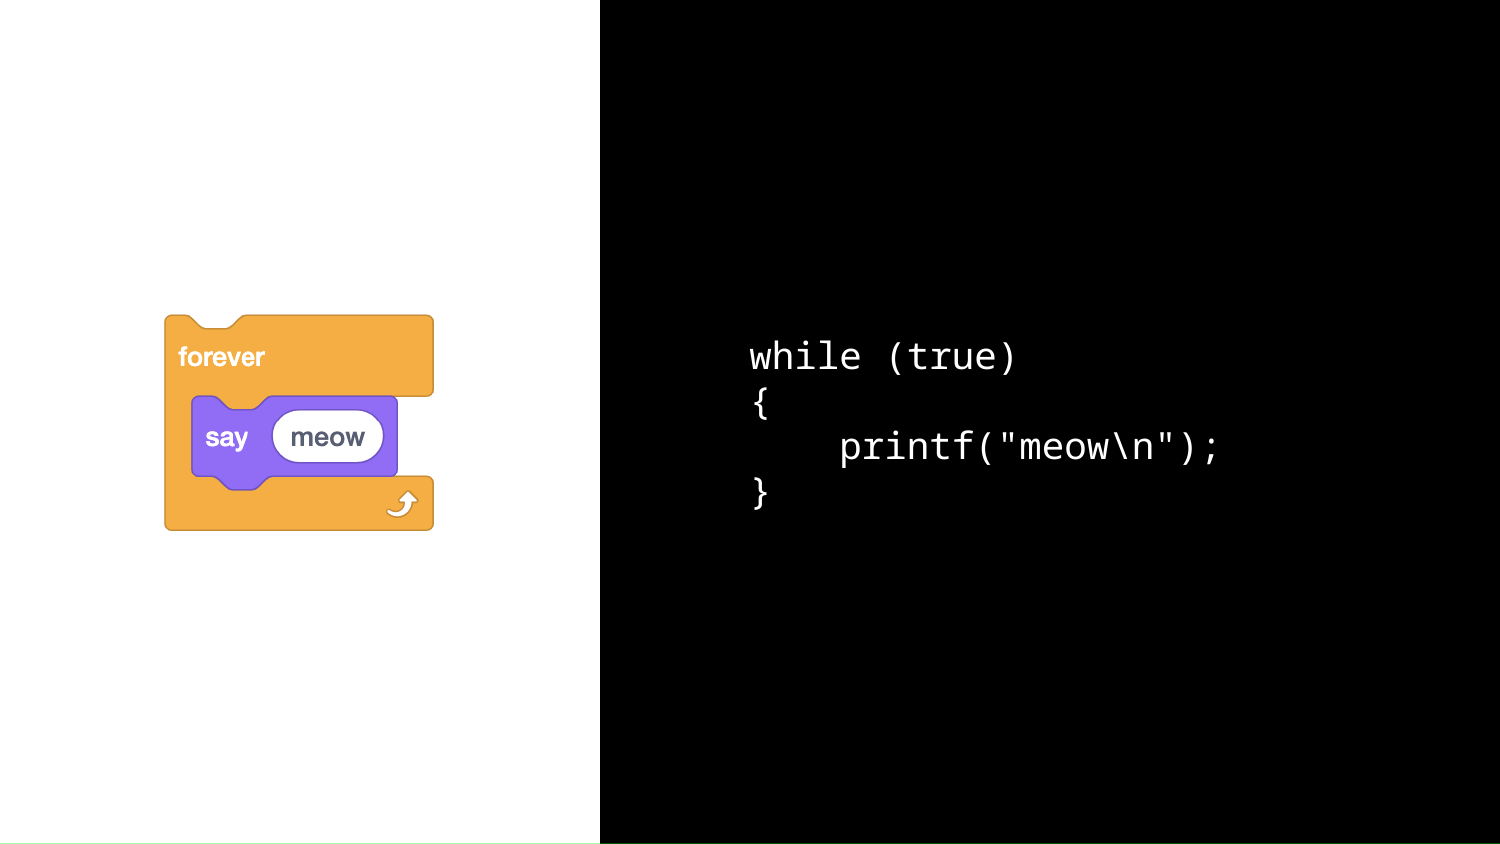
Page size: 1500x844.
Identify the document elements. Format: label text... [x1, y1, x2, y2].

text_box [600, 0, 1500, 844]
picture [145, 296, 455, 548]
text_box while (true) { printf("meow\n"); } [734, 277, 1366, 567]
text_box [0, 0, 600, 844]
